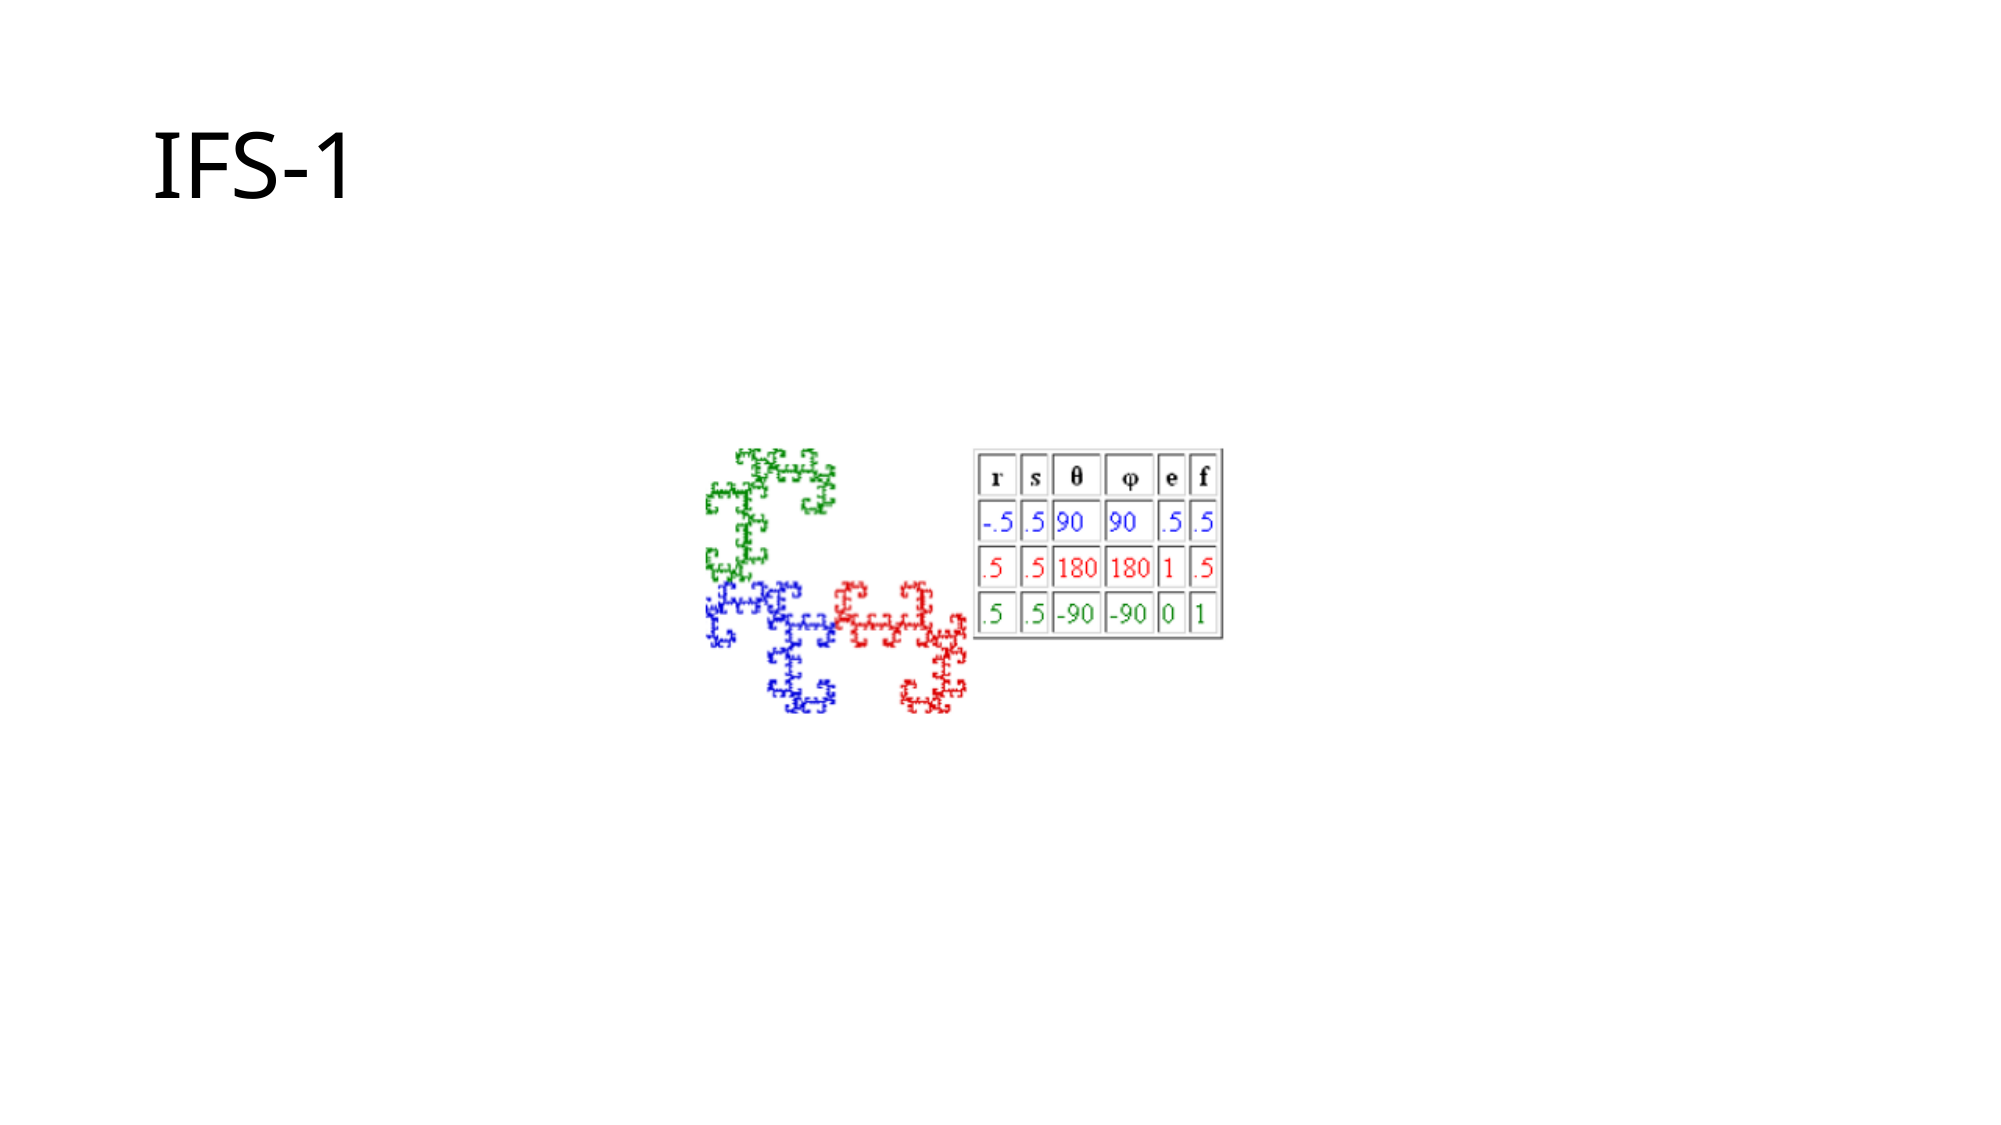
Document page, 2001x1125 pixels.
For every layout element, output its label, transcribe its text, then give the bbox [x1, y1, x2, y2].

picture [692, 408, 1308, 717]
title IFS-1 [137, 59, 1863, 278]
